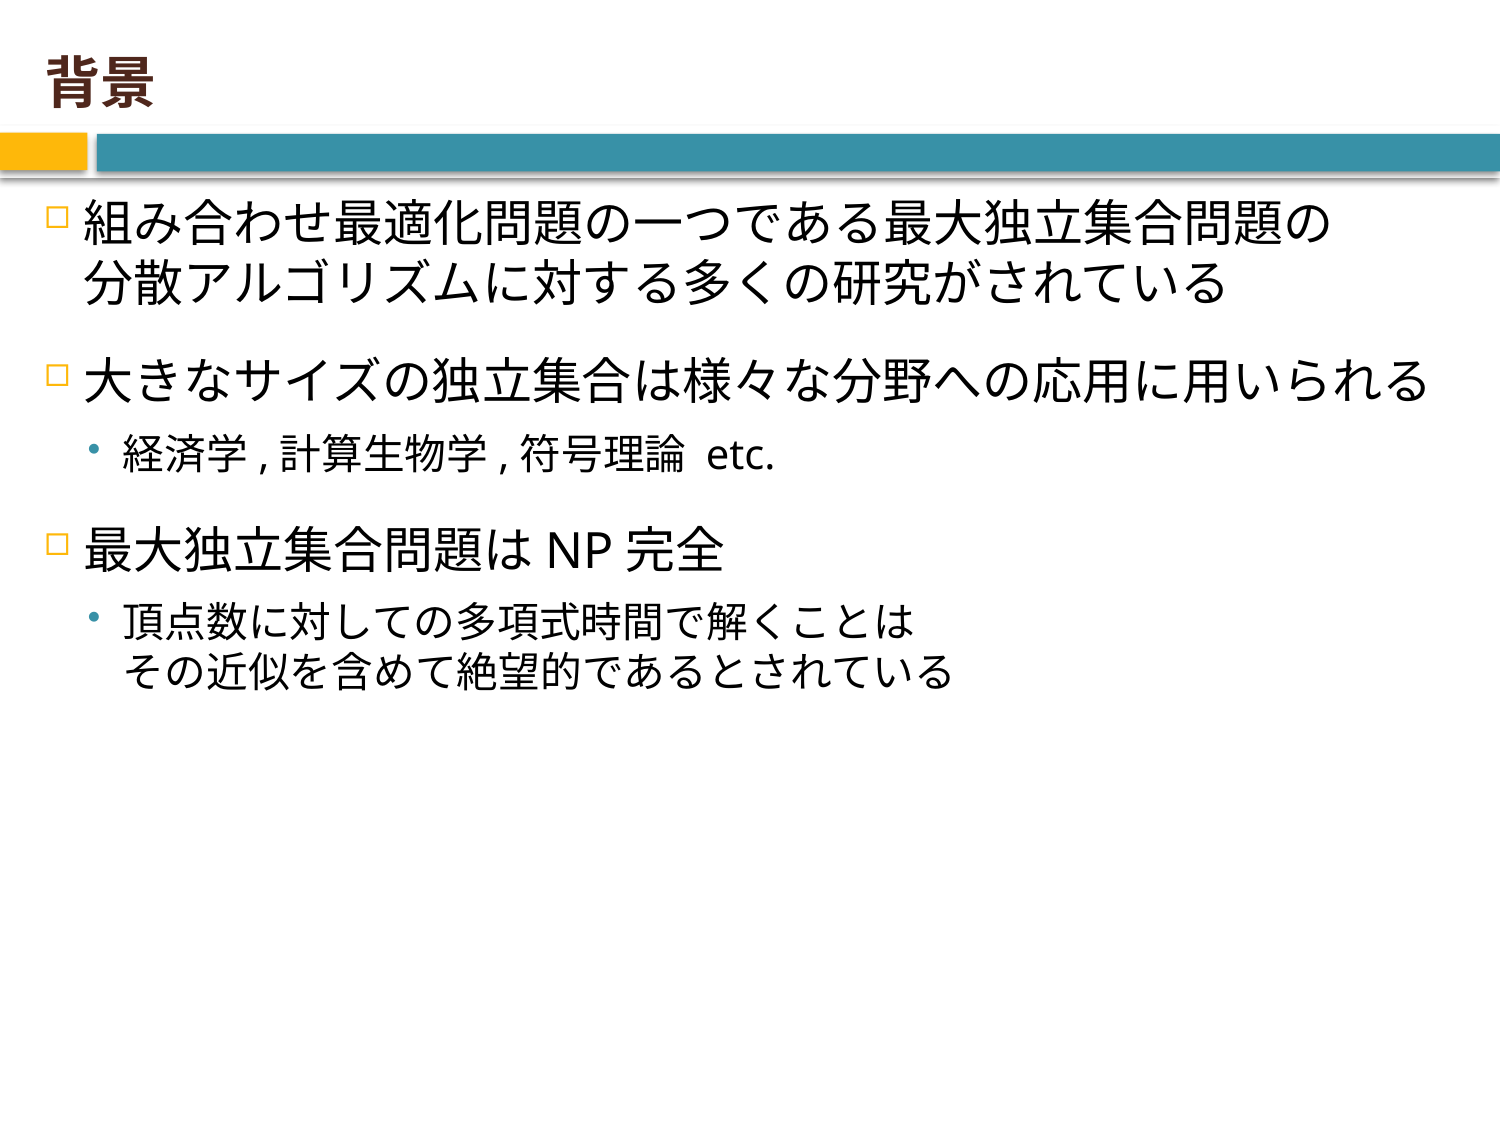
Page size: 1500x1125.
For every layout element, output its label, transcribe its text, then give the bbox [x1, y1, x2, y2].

title 背景 [29, 30, 1471, 131]
